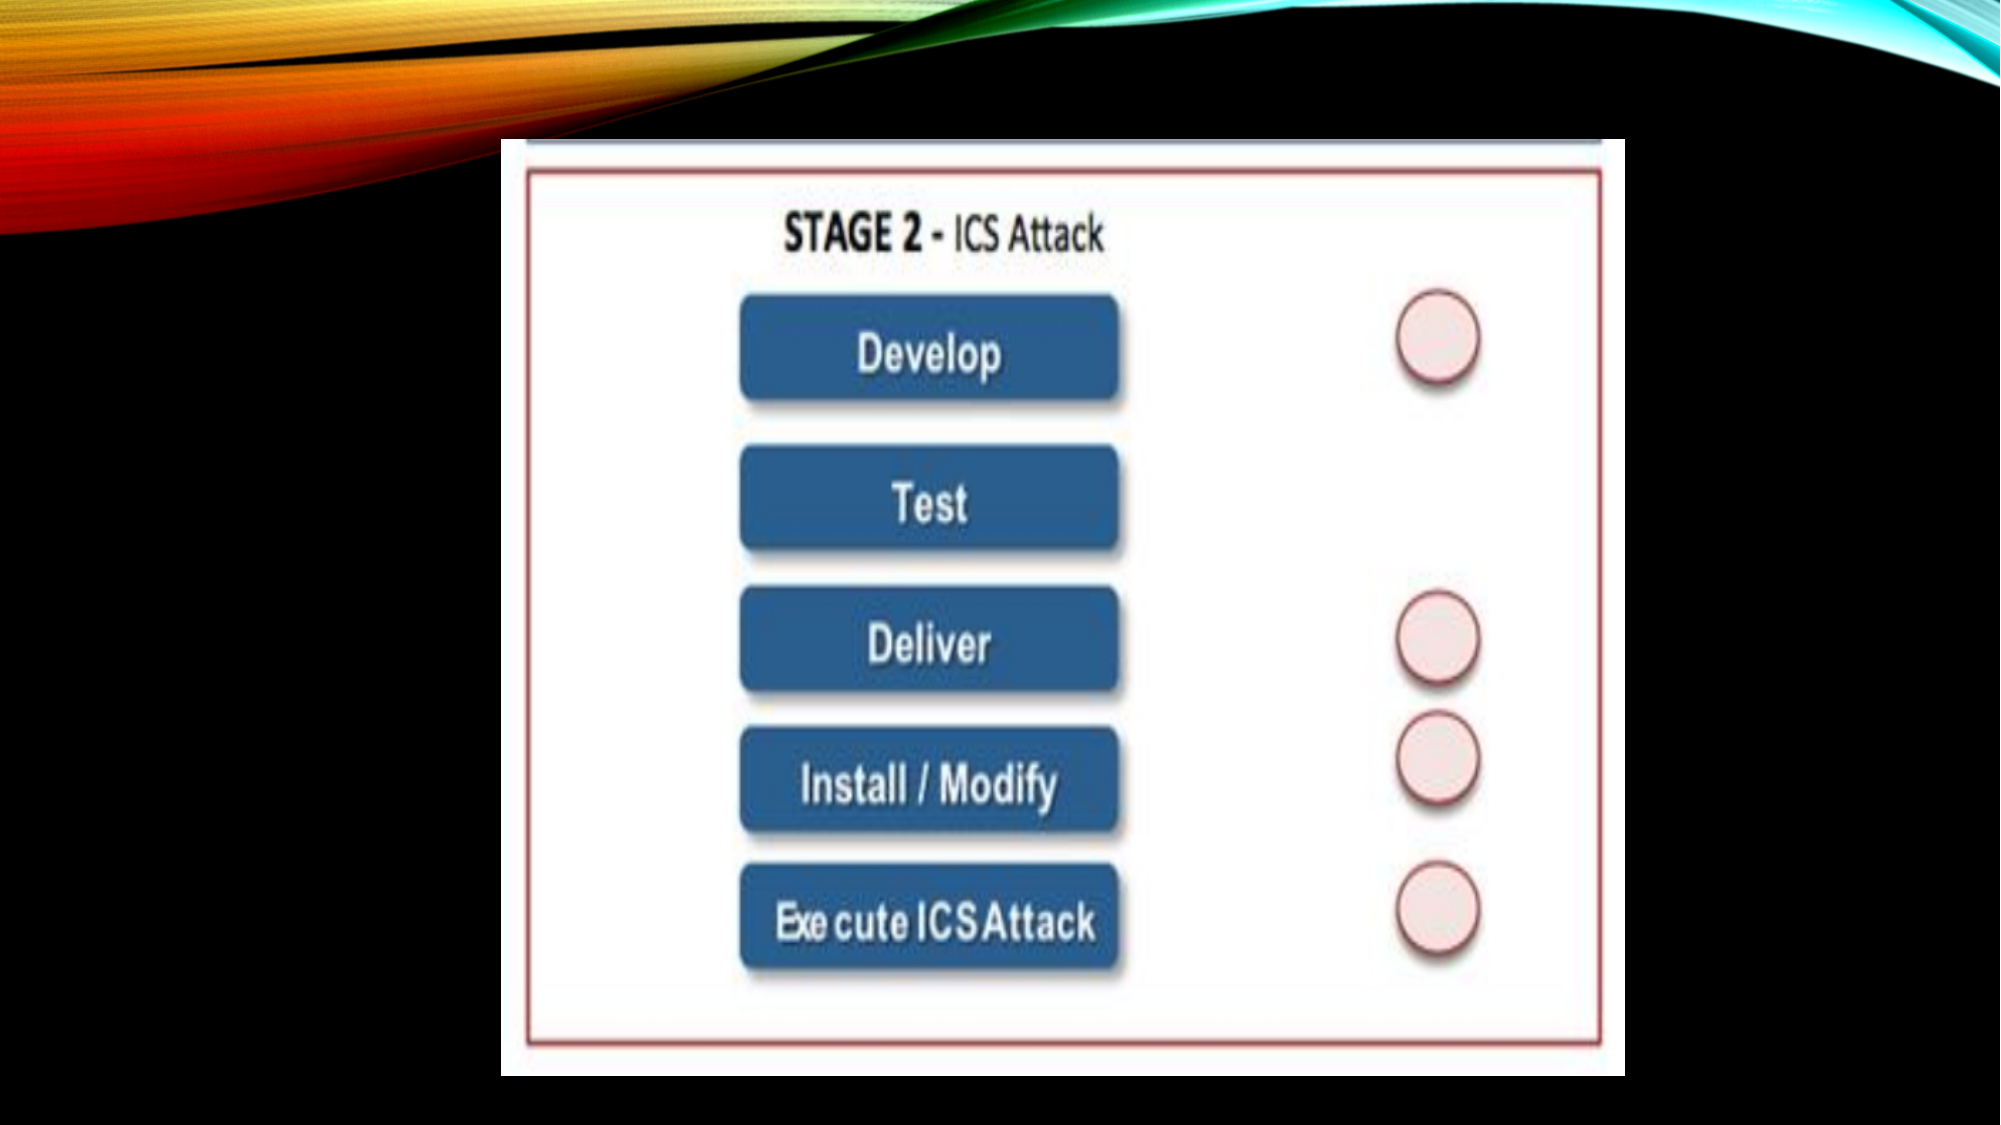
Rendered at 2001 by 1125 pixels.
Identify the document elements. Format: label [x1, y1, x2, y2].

list [501, 139, 1625, 1076]
picture [0, 0, 2000, 237]
